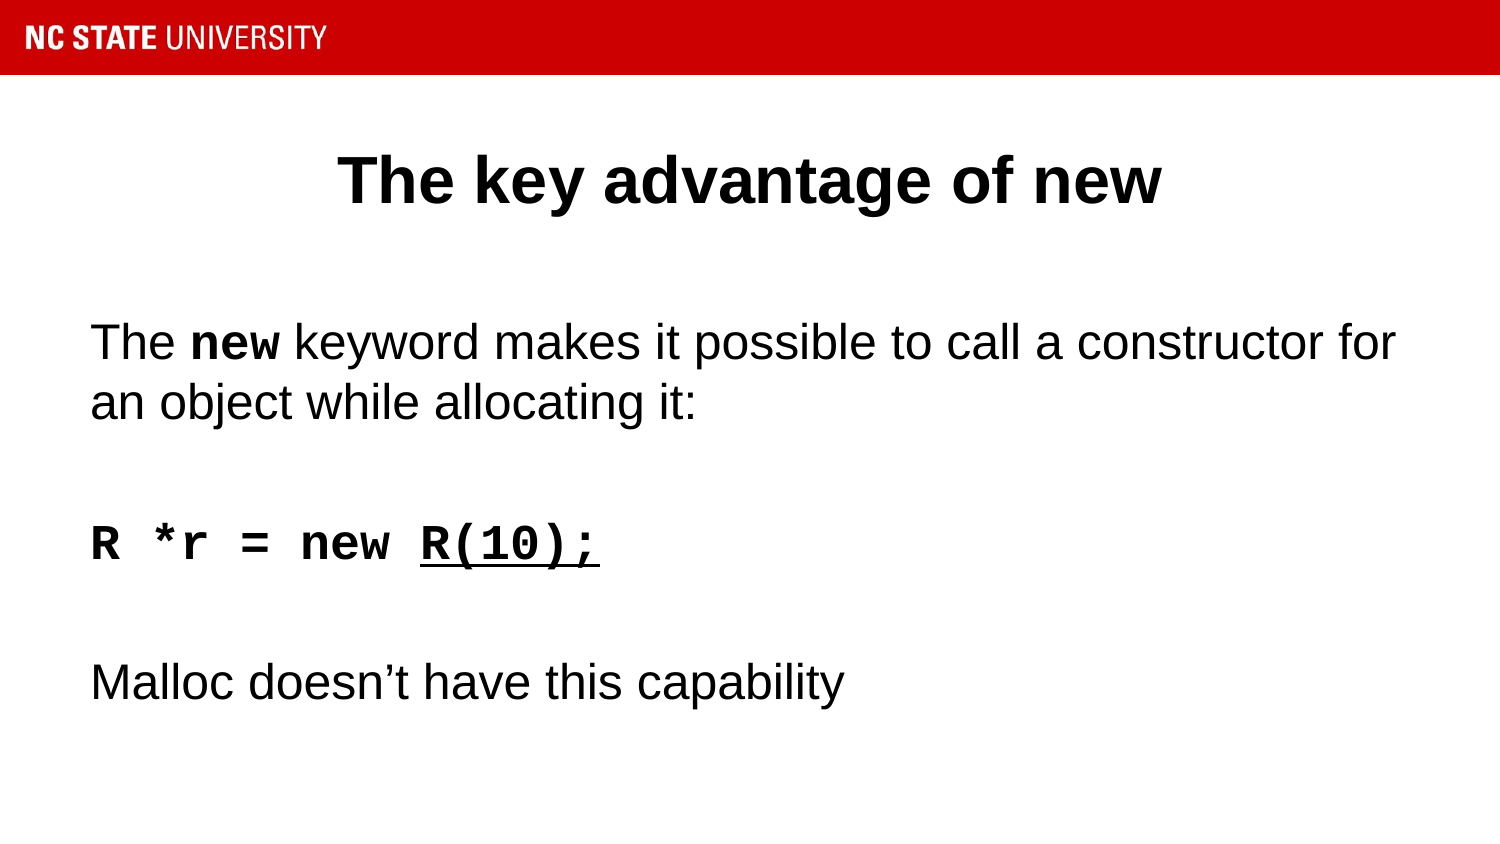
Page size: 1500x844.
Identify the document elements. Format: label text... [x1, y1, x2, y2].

picture [0, 0, 1500, 75]
list The new keyword makes it possible to call a constructor for an object while allocating it: R *r = new R(10); Malloc doesn’t have this capability [75, 294, 1425, 677]
title The key advantage of new [75, 110, 1425, 243]
